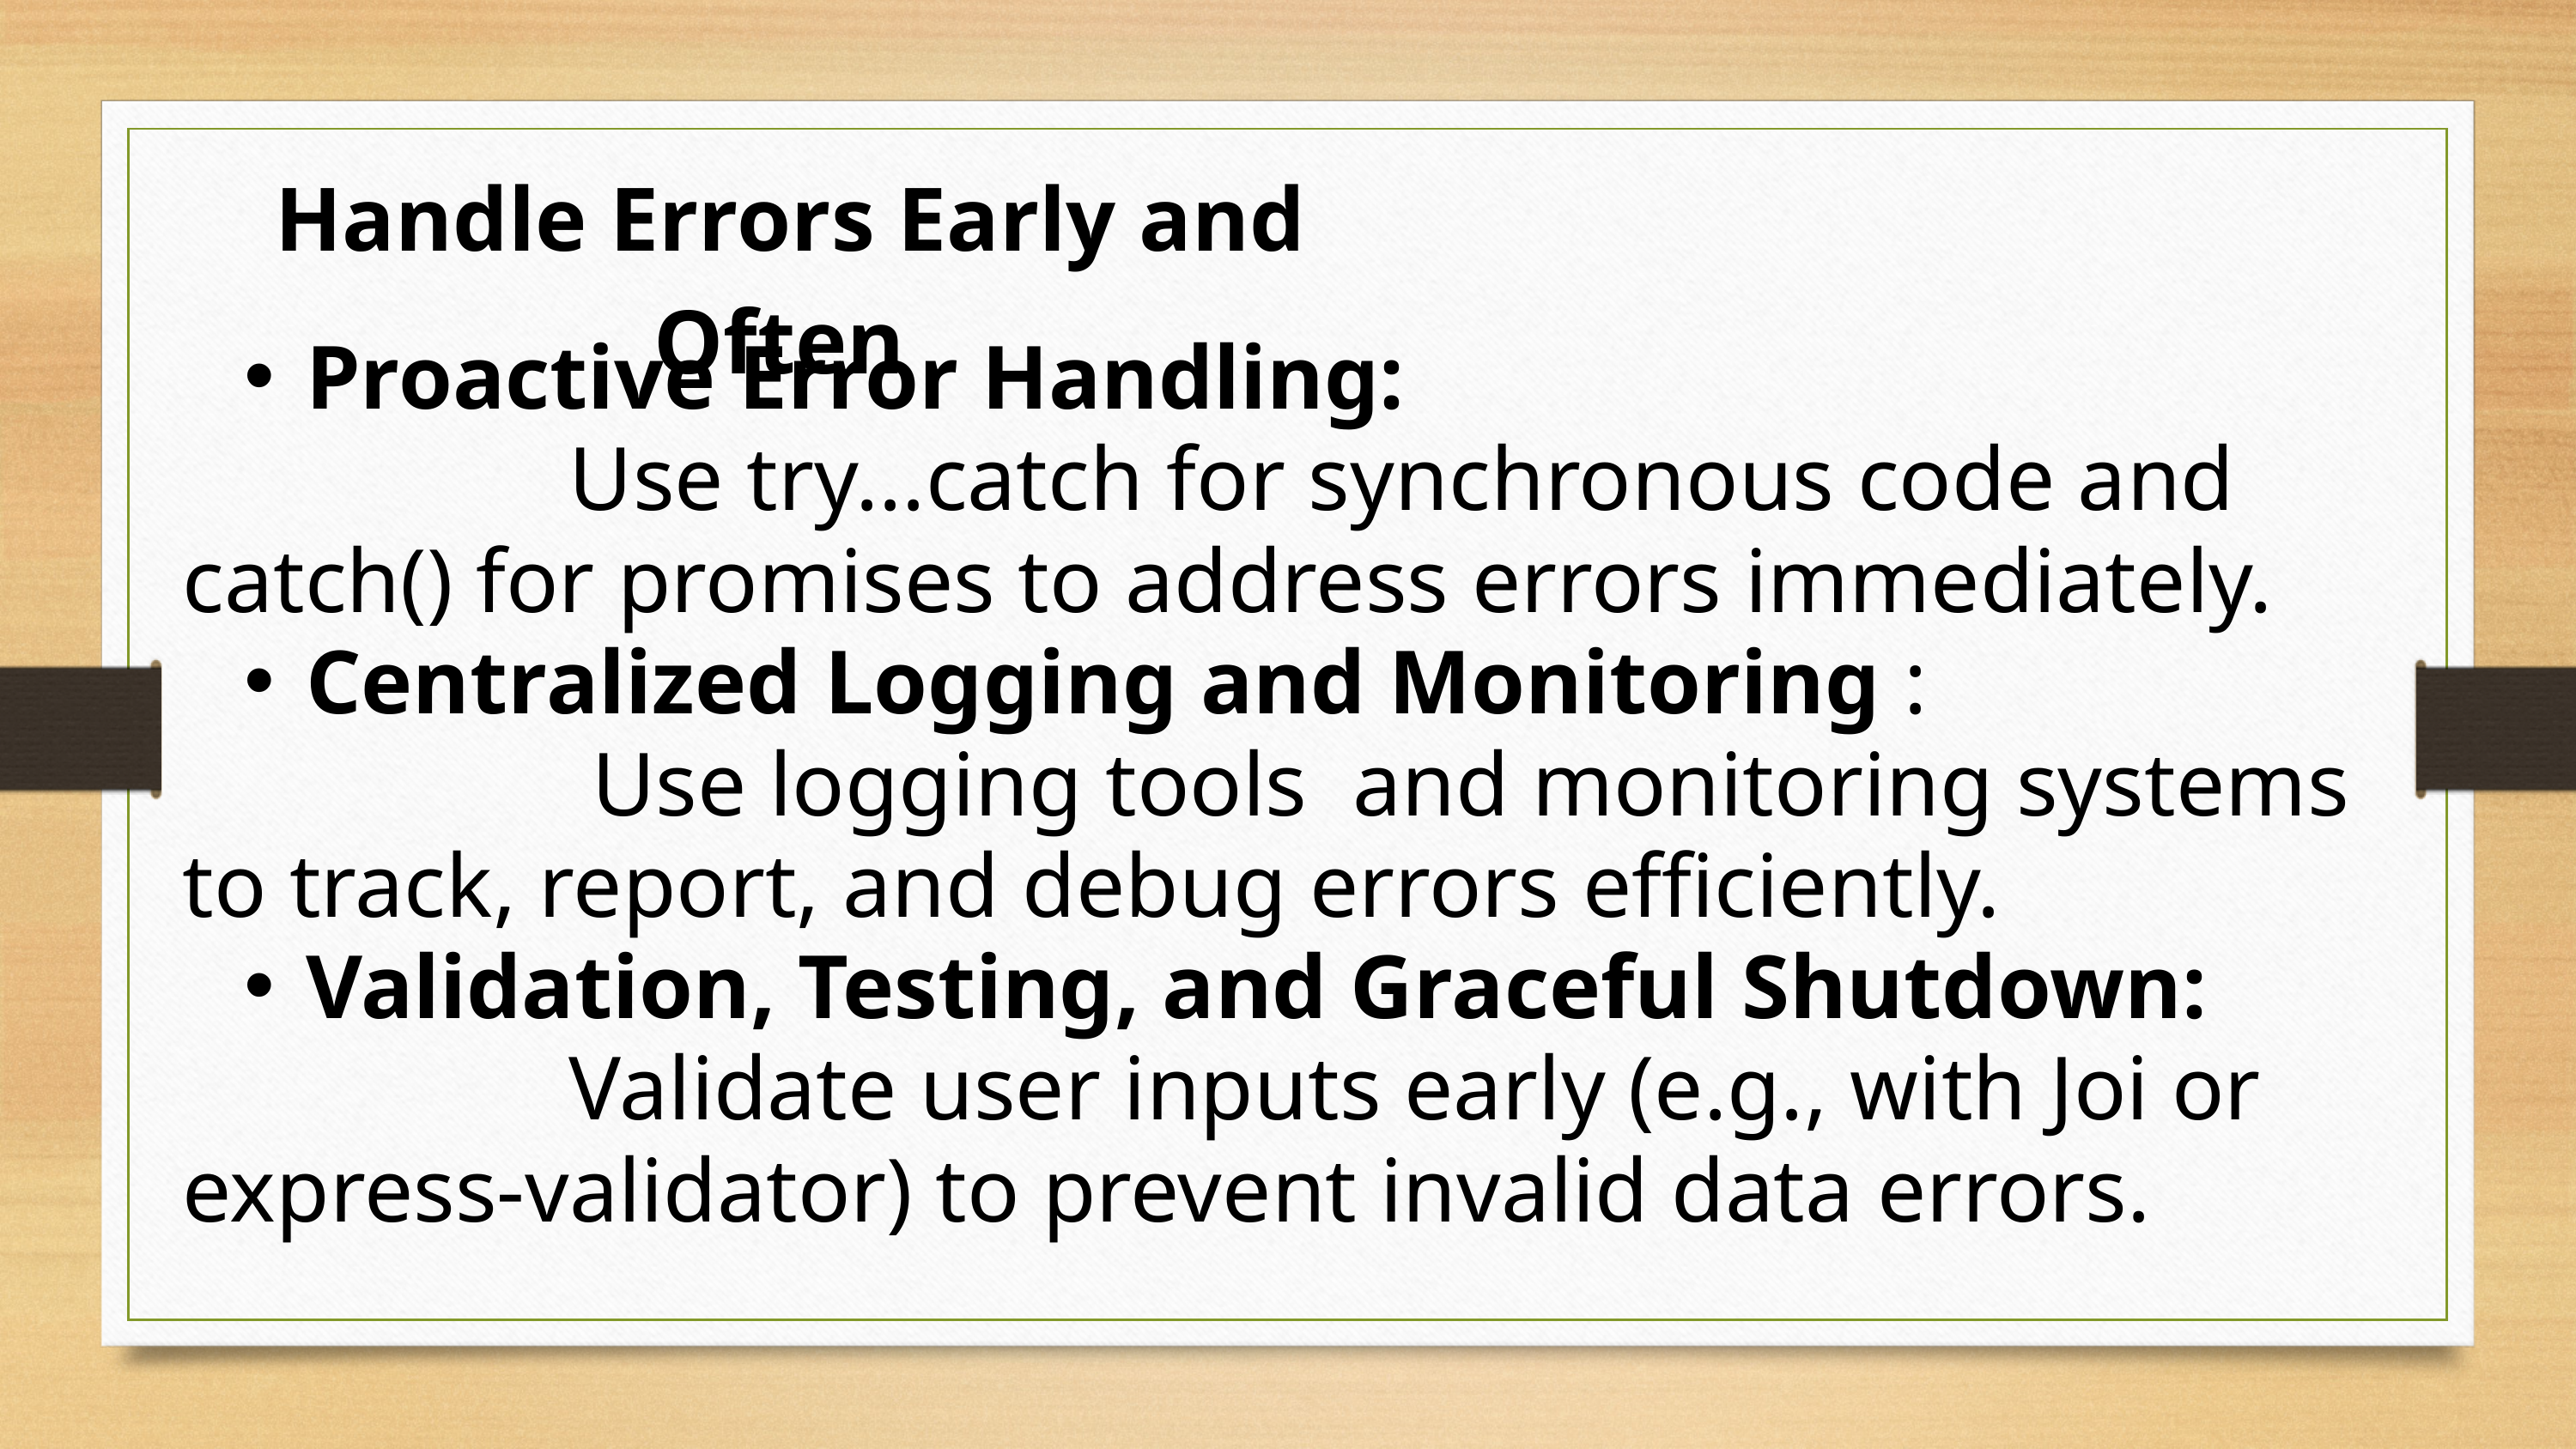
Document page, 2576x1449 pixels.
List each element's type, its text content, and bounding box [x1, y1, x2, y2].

text_box Handle Errors Early and Often [139, 145, 1443, 391]
text_box Proactive Error Handling: Use try...catch for synchronous code and catch() for promises to address errors immediately. Centralized Logging and Monitoring : Use logging tools and monitoring systems to track, report, and debug errors efficiently. Validation, Testing, and Graceful Shutdown: Validate user inputs early (e.g., with Joi or express-validator) to prevent invalid data errors. [182, 324, 2432, 1240]
picture [0, 0, 2576, 1449]
